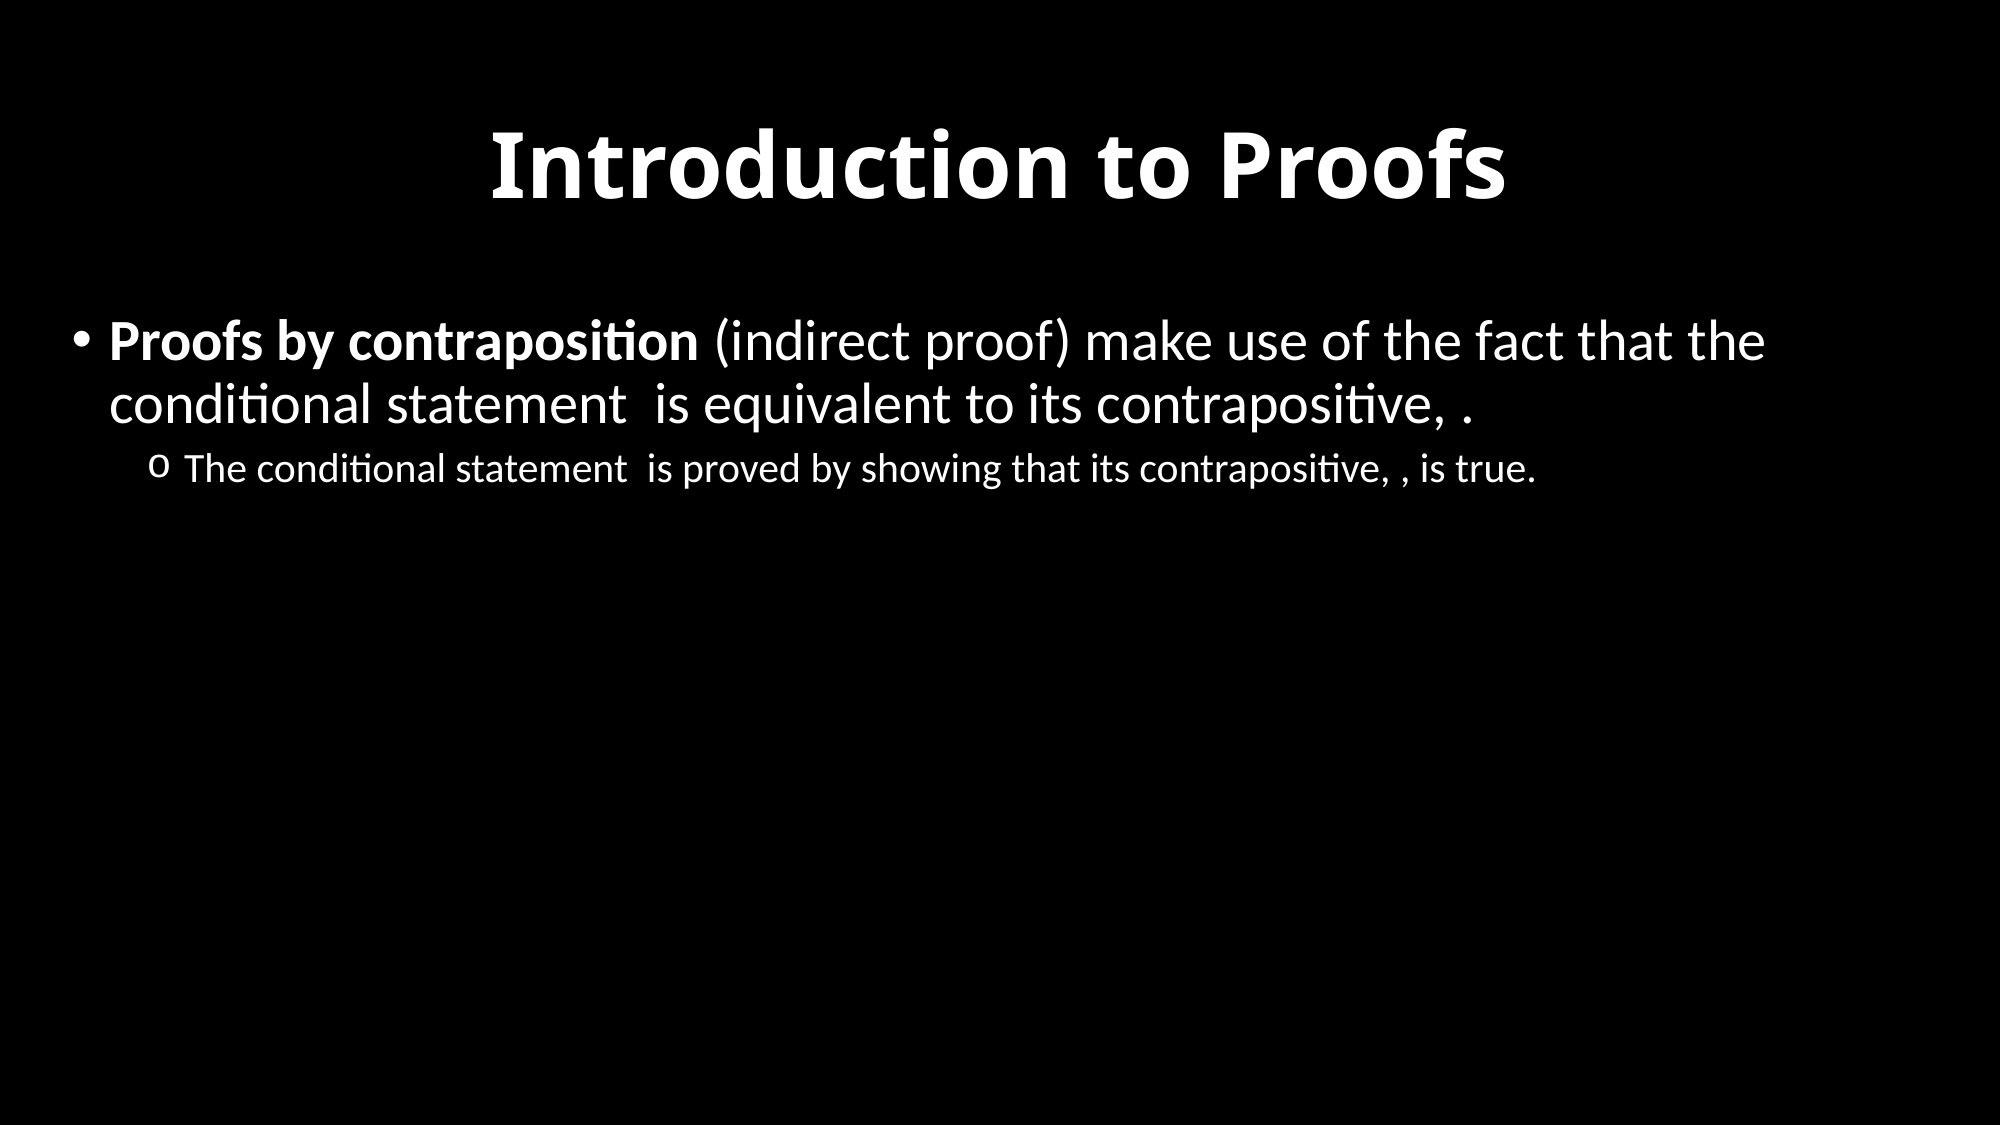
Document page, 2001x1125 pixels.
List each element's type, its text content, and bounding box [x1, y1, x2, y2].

title Introduction to Proofs [137, 59, 1863, 278]
